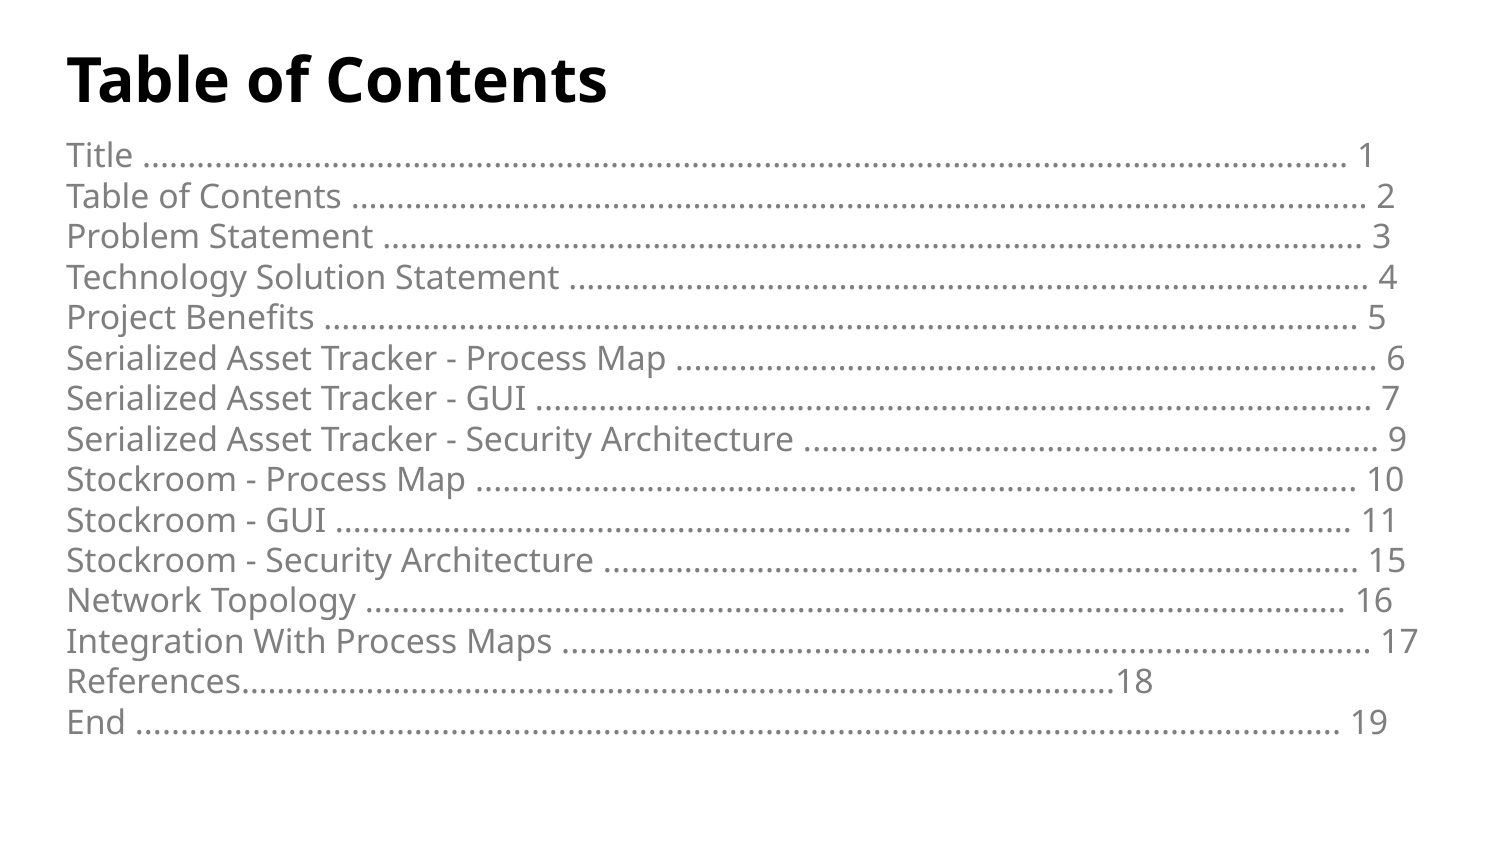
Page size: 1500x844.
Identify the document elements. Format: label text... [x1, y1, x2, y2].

list Title .​.​.​.​.​.​.​.​.​.​.​.​.​.​.​.​.​.​.​.​.​.​.​.​.​.​.​.​.​.​.​.​.​.​.​.​.​.​.​.​.​.​.​.​.​.​.​.​.​.​.​.​.​.​.​.​.​.​.​.​.​.​.​.​.​.​.​.​.​.​.​.​.​.​.​.​.​.​.​.​.​.​.​.​.​.​.​.​.​.​.​.​.​.​.​.​.​.​.​.​.​.​.​.​.​.​.​.​.​.​.​.​.​.​.​.​.​.​.​.​.​.​.​.​.​.​.​.​...​.​.​.​ 1 Table of Contents .​.​.​.​.​.​.​.​.​.​.​.​.​.​.​.​.​.​.​.​.​.​.​.​.​.​.​.​.​.​.​.​.​.​.​.​.​.​.​.​.​.​.​.​.​.​.​.​.​.​.​.​.​.​.​.​.​.​.​.​.​.​.​.​.​.​.​.​.​.​.​.​.​.​.​.​.​.​.​.​.​.​.​.​.​.​.​.​.​.​.​.​.​.​.​.​.​.​.​.​.​.​.​.....​.​.​.​.​.​ 2 Problem Statement .​.​.​.​.​.​.​.​.​.​.​.​.​.​.​.​.​.​.​.​.​.​.​.​.​.​.​.​.​.​.​.​.​.​.​.​.​.​.​.​.​.​.​.​.​.​.​.​.​.​.​.​.​.​.​.​.​.​.​.​.​.​.​.​.​.​.​.​.​.​.​.​.​.​.​.​.​.​.​.​.​.​.​.​.​.​.​.​.​.​.​.​.​.​.​.​.​....​.​.​.​.​.​.​.​.​ 3 Technology Solution Statement .​.​.​.​.​.​.​.​.​.​.​.​.​.​.​.​.​.​.​.​.​.​.​.​.​.​.​.​.​.​.​.​.​.​.​.​.​.​.​.​.​.​.​.​.​.​.​.​.​.​.​.​.​.​.​.​.​.​.​.​.​.​.​.​.​.​.​.​.​.​.​.​.....​.​.​.​.​.​.​.​.​.​.​.​.​ 4 Project Benefits .​.​.​.​.​.​.​.​.​.​.​.​.​.​.​.​.​.​.​.​.​.​.​.​.​.​.​.​.​.​.​.​.​.​.​.​.​.​.​.​.​.​.​.​.​.​.​.​.​.​.​.​.​.​.​.​.​.​.​.​.​.​.​.​.​.​.​.​.​.​.​.​.​.​.​.​.​.​.​.​.​.​.​.​.​.​.​.​.​.​.​.​.​.​.​.​....​.​.​.​.​.​.​.​.​.​.​.​.​.​.​.​ 5 Serialized Asset Tracker - Process Map .​.​.​.​.​.​.​.​.​.​.​.​.​.​.​.​.​.​.​.​.​.​.​.​.​.​.​.​.​.​.​.​.​.​.​.​.​.​.​.​.​.​.​.​.​.​.​.​.​.​.​.​.​........​.​.​.​.​.​.​.​.​.​.​.​.​.​.​.​.​.​ 6 Serialized Asset Tracker - GUI .​.​.​.​.​.​.​.​.​.​.​.​.​.​.​.​.​.​.​.​.​.​.​.​.​.​.​.​.​.​.​.​.​.​.​.​.​.​.​.​.​.​.​.​.​.​.......................​.​.​.​.​.​.​.​.​.​.​.​.​.​.​.​.​.​.​.​.​.​.​.​.​ 7 Serialized Asset Tracker - Security Architecture .​.​.​.​.​.​.​.​.​.​.​.​.​.​.​.​.​.​.​.​.​.​.​.​.​.​.​.​.​.​.​.​.​.​.​.​.​.​.​.​.​.​.​.​.​.​.​.​.​...........​.​.​.​.​ 9 Stockroom - Process Map .​.​.​.​.​.​.​.​.​.​.​.​.​.​.​.​.​.​.​.​.​.​.​.​.​.​.​.​.​.​.​.​.​.​.​.​.​.​.​.​.​.​.​.​.​.​.​.​.​.​.​.​.​.​.​.​.​.​.​.​.​.​.​.​.​.​.​.​.​.​.​.​.​.​.​.​.​.​.​.​.​.​.​.​.​.​.​....​.​.​.​.​.​.​.​ 10 Stockroom - GUI .​.​.​.​.​.​.​.​.​.​.​.​.​.​.​.​.​.​.​.​.​.​.​.​.​.​.​.​.​.​.​.​.​.​.​.​.​.​.​.​.​.​.​.​.​.​.​.​.​.​.​.​.​.​.​.​.​.​.​.​.​.​.​.​.​.​.​.​.​.​.​.​.​.​.​.​.​.​.​.​.​.​.​.....................​.​.​.​.​.​.​.​.​.​ 11 Stockroom - Security Architecture .​.​.​.​.​.​.​.​.​.​.​.​.​.​.​.​.​.​.​.​.​.​.​.​.​.​.​.​.​.​.​.​.​.​.​.​.​.​.​.​.​.​.​.​.​.​.​.​.​.​.​.​.​.​.​.​.​.​.​.​.​.​.​.​.​.​.​.​.​.​.​.​.​.​.​.​.......​.​ 15 Network Topology .​.​.​.​.​.​.​.​.​.​.​.​.​.​.​.​.​.​.​.​.​.​.​.​.​.​.​.​.​.​.​.​.​.​.​.​.​.​.​.​.​.​.​.​.​.​.​.​.​.​.​.​.​.​.​.​.​.​.​.​.​.​.​.​.​.​.​.​.​.​.​.​.​.​.​.​.​.​.​.​.​.​.​.​.​.​.​.​.​.​.​.​.​.​.​.​.​.​.​.​.​.​.​.​.​....​ 16 Integration With Process Maps .​.​.​.​.​.​.​.​.​.​.​.​.​.​.​.​.​.​.​.​.​.​.​.​.​.​.​.​.​.​.​.​.​.​.​.​.​.​.​.​.​.​.​.​.​.​.​.​.​.​.​.​...​.​.​.​.​.​.​.​.​.​.​.​.​.​.​.​.​.​.​.​.​.​.​.​.​.​.​.​.​.​.​.​.​.​.​.​ 17 References……………………………………………………………………………………..18 End .​.​.​.​.​.​.​.​.​.​.​.​.​.​.​.​.​.​.​.​.​.​.​.​.​.​.​.​.​.​.​.​.​.​.​.​.​.​.​.​.​.​.​.​.​.​.​.​.​.​.​.​.​.​.​.​.​.​.​.​.​.​.​.​.​.​.​.​.​.​.​.​.​.​.​.​.​.​.​.​.​.​.​.​.​.​.​.​.​.​.​.​.​...​.​.​.​.​.​.​.​.​.​.​.​.​.​.​.​.​.​.​.​.​.​.​.​.​.​.​.​.​.​.​.​.​.​.​.​.​.​.​ 19 [51, 119, 1449, 844]
title Table of Contents [51, 24, 1449, 119]
